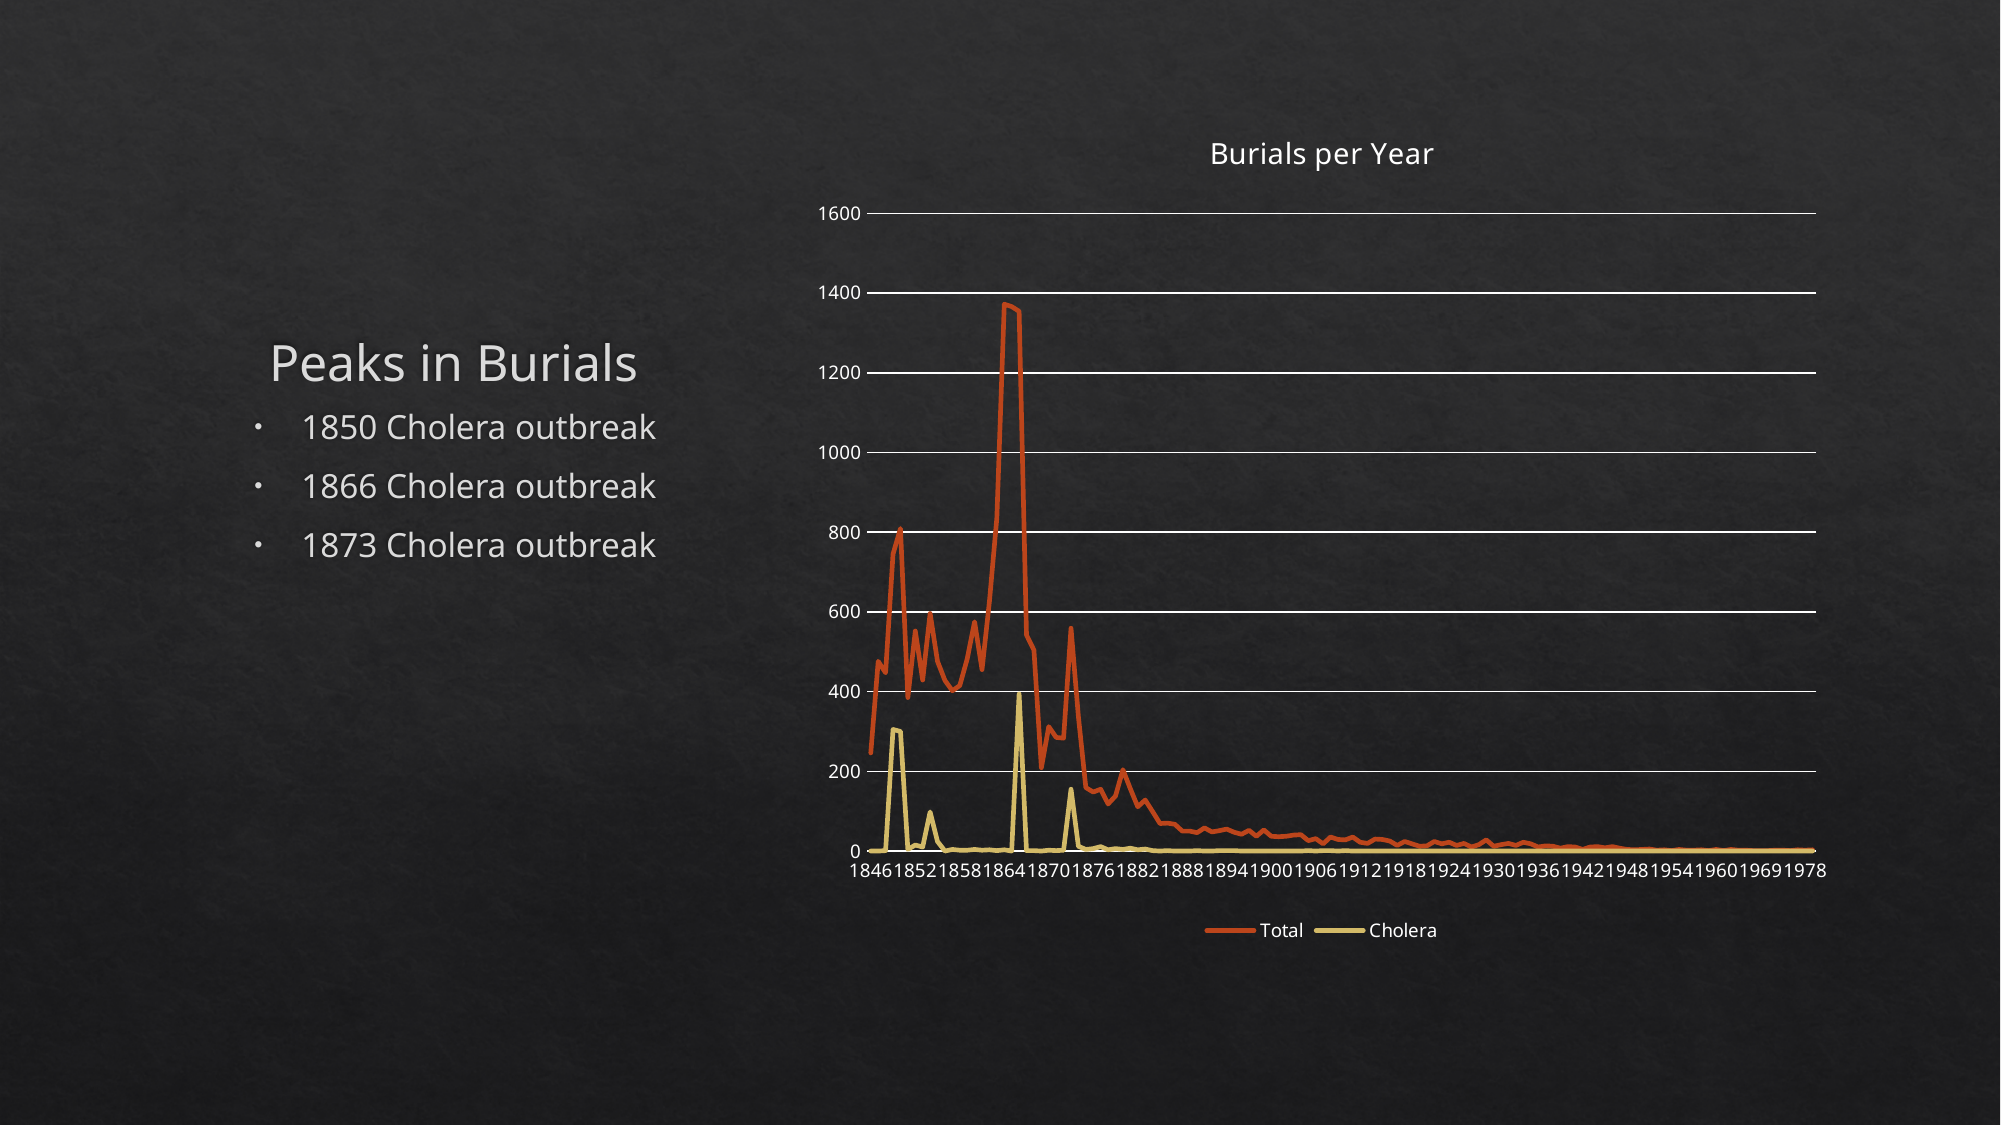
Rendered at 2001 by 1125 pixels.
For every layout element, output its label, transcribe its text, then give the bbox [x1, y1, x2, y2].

title Peaks in Burials [149, 99, 758, 396]
chart [796, 99, 1849, 951]
list 1850 Cholera outbreak 1866 Cholera outbreak 1873 Cholera outbreak [151, 398, 760, 950]
